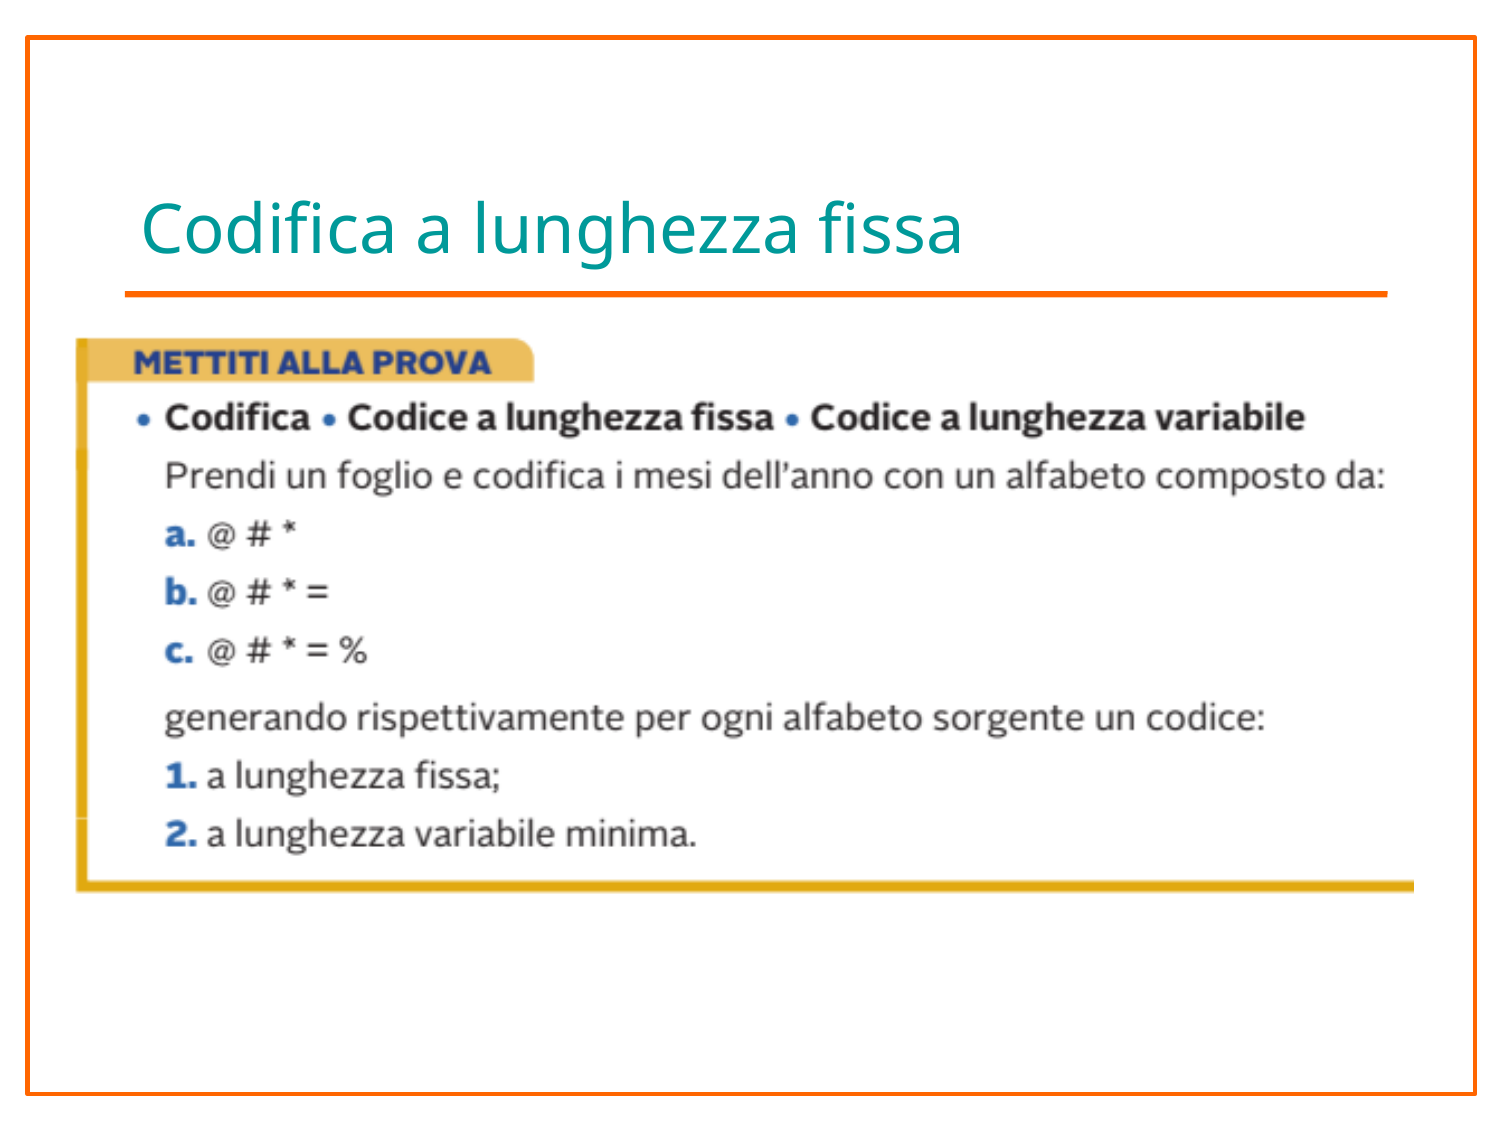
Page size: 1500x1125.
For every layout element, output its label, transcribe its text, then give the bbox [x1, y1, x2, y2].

picture [34, 312, 1414, 941]
title Codifica a lunghezza fissa [125, 87, 1388, 275]
